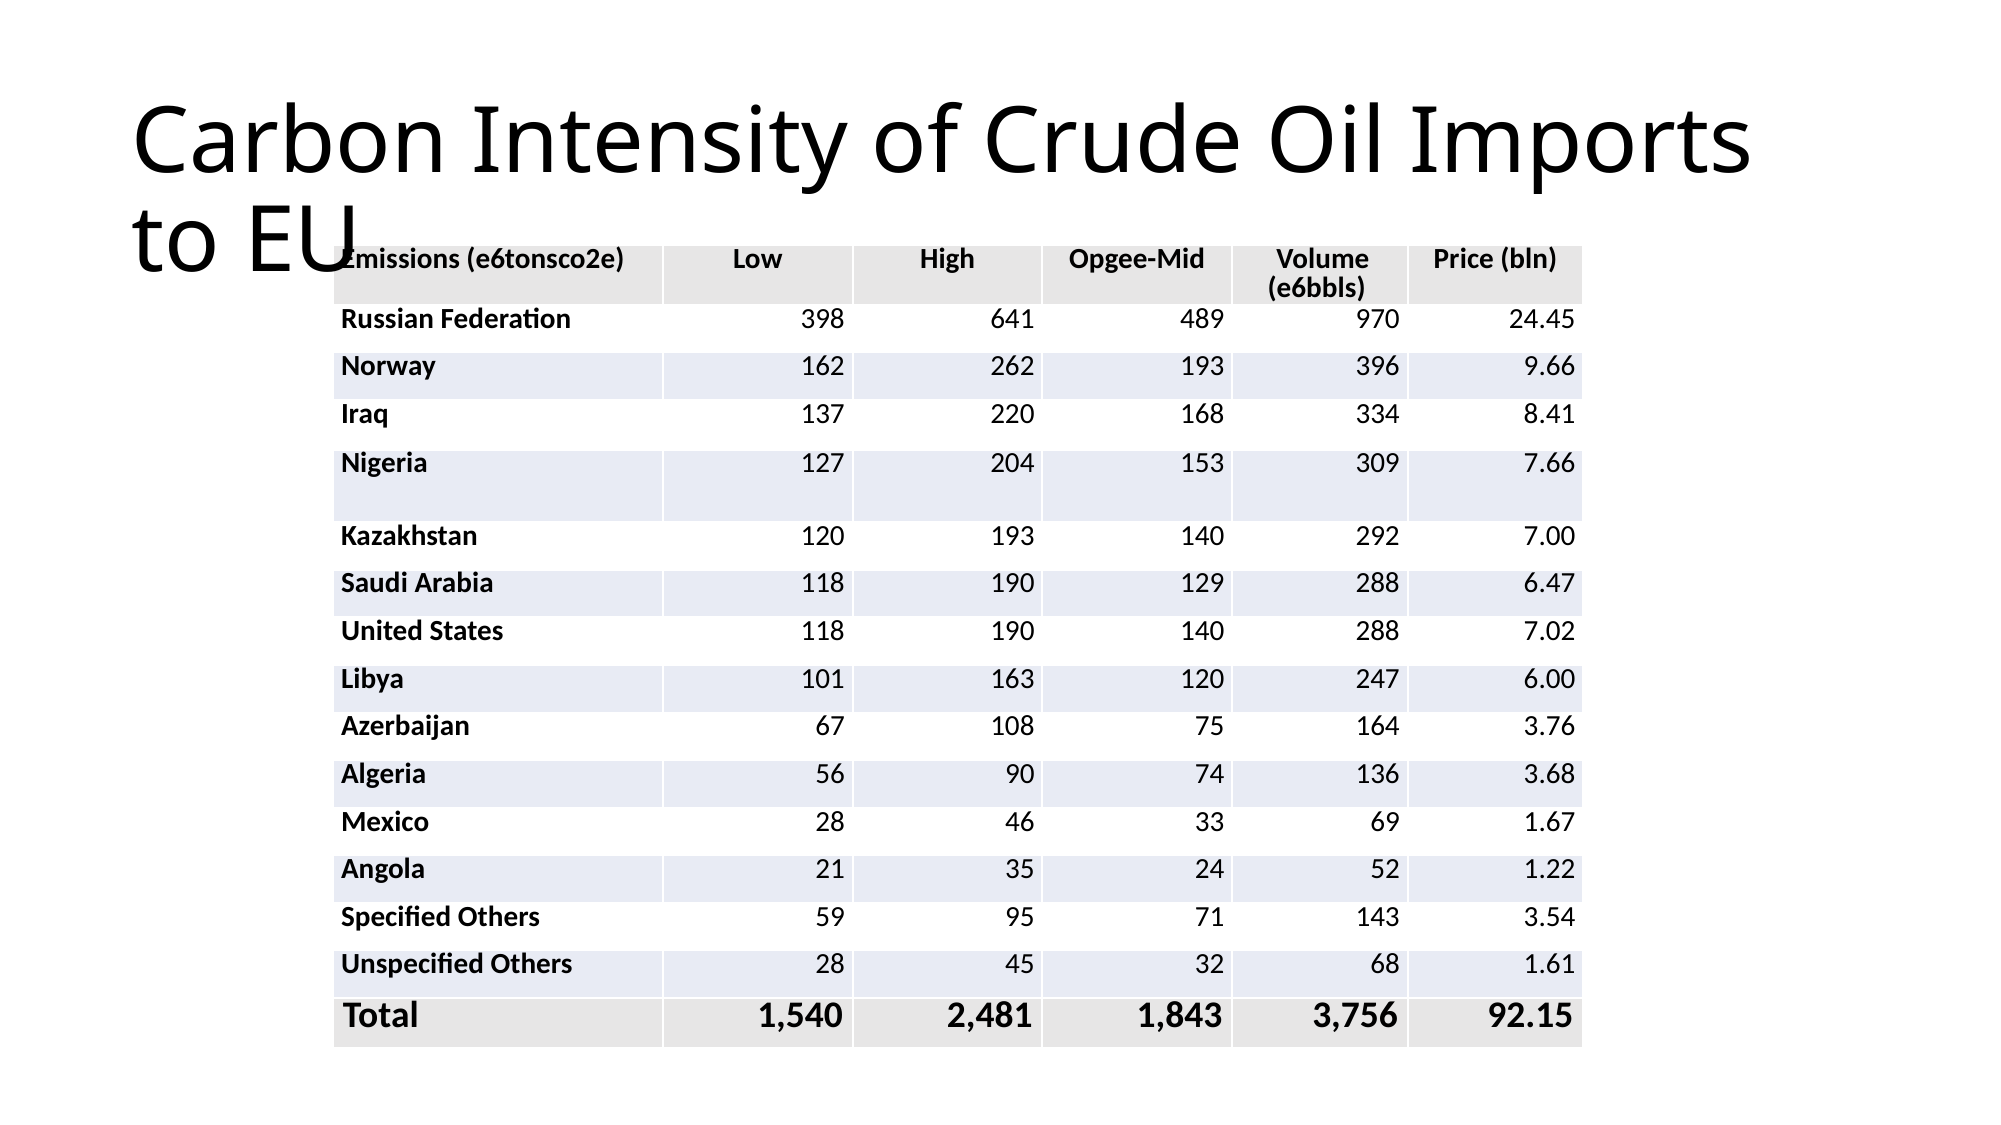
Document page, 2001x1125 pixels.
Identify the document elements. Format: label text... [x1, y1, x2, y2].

table_cell 24.45 [1409, 306, 1582, 352]
table_cell 396 [1233, 353, 1407, 399]
table_cell 247 [1233, 666, 1407, 712]
table_cell 90 [854, 761, 1041, 807]
table_cell 164 [1233, 713, 1407, 759]
table_cell 59 [664, 904, 852, 950]
table_cell 32 [1043, 951, 1231, 997]
table_cell 6.47 [1409, 571, 1582, 616]
table_cell 108 [854, 713, 1041, 759]
table_cell 46 [854, 809, 1041, 854]
table_cell 137 [664, 401, 852, 449]
table_cell 193 [1043, 353, 1231, 399]
table_cell 127 [664, 451, 852, 521]
table_cell 45 [854, 951, 1041, 997]
table_cell Azerbaijan [334, 713, 662, 759]
table_cell 334 [1233, 401, 1407, 449]
table_cell Nigeria [334, 451, 662, 521]
table_cell 489 [1043, 306, 1231, 352]
table_cell Norway [334, 353, 662, 399]
table_cell 67 [664, 713, 852, 759]
table_cell 2,481 [854, 999, 1041, 1047]
table_cell 143 [1233, 904, 1407, 950]
table_cell 262 [854, 353, 1041, 399]
table_cell Saudi Arabia [334, 571, 662, 616]
table_cell 118 [664, 571, 852, 616]
table_cell 288 [1233, 571, 1407, 616]
table_cell 190 [854, 571, 1041, 616]
table_cell 3.54 [1409, 904, 1582, 950]
table_cell Libya [334, 666, 662, 712]
table_cell Total [334, 999, 662, 1047]
table_cell 398 [664, 306, 852, 352]
table_cell 7.66 [1409, 451, 1582, 521]
table_cell 101 [664, 666, 852, 712]
table_cell 7.00 [1409, 523, 1582, 569]
table_cell 56 [664, 761, 852, 807]
table_cell 74 [1043, 761, 1231, 807]
table_cell Russian Federation [334, 306, 662, 352]
table_cell 3,756 [1233, 999, 1407, 1047]
table_cell 140 [1043, 523, 1231, 569]
table_cell 220 [854, 401, 1041, 449]
table_cell 1.61 [1409, 951, 1582, 997]
table_cell 292 [1233, 523, 1407, 569]
table_cell Mexico [334, 809, 662, 854]
table_cell 52 [1233, 856, 1407, 902]
table_cell United States [334, 618, 662, 664]
table_cell 92.15 [1409, 999, 1582, 1047]
table_cell 21 [664, 856, 852, 902]
table_cell 6.00 [1409, 666, 1582, 712]
table_cell 129 [1043, 571, 1231, 616]
table_cell 641 [854, 306, 1041, 352]
table_cell 95 [854, 904, 1041, 950]
table_cell Iraq [334, 401, 662, 449]
table_cell Angola [334, 856, 662, 902]
table_cell Unspecified Others [334, 951, 662, 997]
table_cell 7.02 [1409, 618, 1582, 664]
table_cell 71 [1043, 904, 1231, 950]
table_cell 162 [664, 353, 852, 399]
table_cell 1.67 [1409, 809, 1582, 854]
table_cell 75 [1043, 713, 1231, 759]
text_box Carbon Intensity of Crude Oil Imports to EU [117, 86, 1842, 304]
table_cell 120 [1043, 666, 1231, 712]
table_cell 33 [1043, 809, 1231, 854]
table_cell Specified Others [334, 904, 662, 950]
table_cell 35 [854, 856, 1041, 902]
table_cell 68 [1233, 951, 1407, 997]
table_cell 9.66 [1409, 353, 1582, 399]
table_cell 118 [664, 618, 852, 664]
table_cell Kazakhstan [334, 523, 662, 569]
table_cell 8.41 [1409, 401, 1582, 449]
table_cell 190 [854, 618, 1041, 664]
table_cell 1,540 [664, 999, 852, 1047]
table_cell 120 [664, 523, 852, 569]
table_cell 970 [1233, 306, 1407, 352]
table_cell 153 [1043, 451, 1231, 521]
table_cell 28 [664, 809, 852, 854]
table_cell 1.22 [1409, 856, 1582, 902]
table_cell 3.68 [1409, 761, 1582, 807]
table_cell 204 [854, 451, 1041, 521]
table_cell Algeria [334, 761, 662, 807]
table_cell 168 [1043, 401, 1231, 449]
table_cell 193 [854, 523, 1041, 569]
table_cell 69 [1233, 809, 1407, 854]
table_cell 1,843 [1043, 999, 1231, 1047]
table_cell 24 [1043, 856, 1231, 902]
table_cell 309 [1233, 451, 1407, 521]
table_cell 288 [1233, 618, 1407, 664]
table_cell 28 [664, 951, 852, 997]
table_cell 163 [854, 666, 1041, 712]
table_cell 140 [1043, 618, 1231, 664]
table_cell 3.76 [1409, 713, 1582, 759]
table_cell 136 [1233, 761, 1407, 807]
